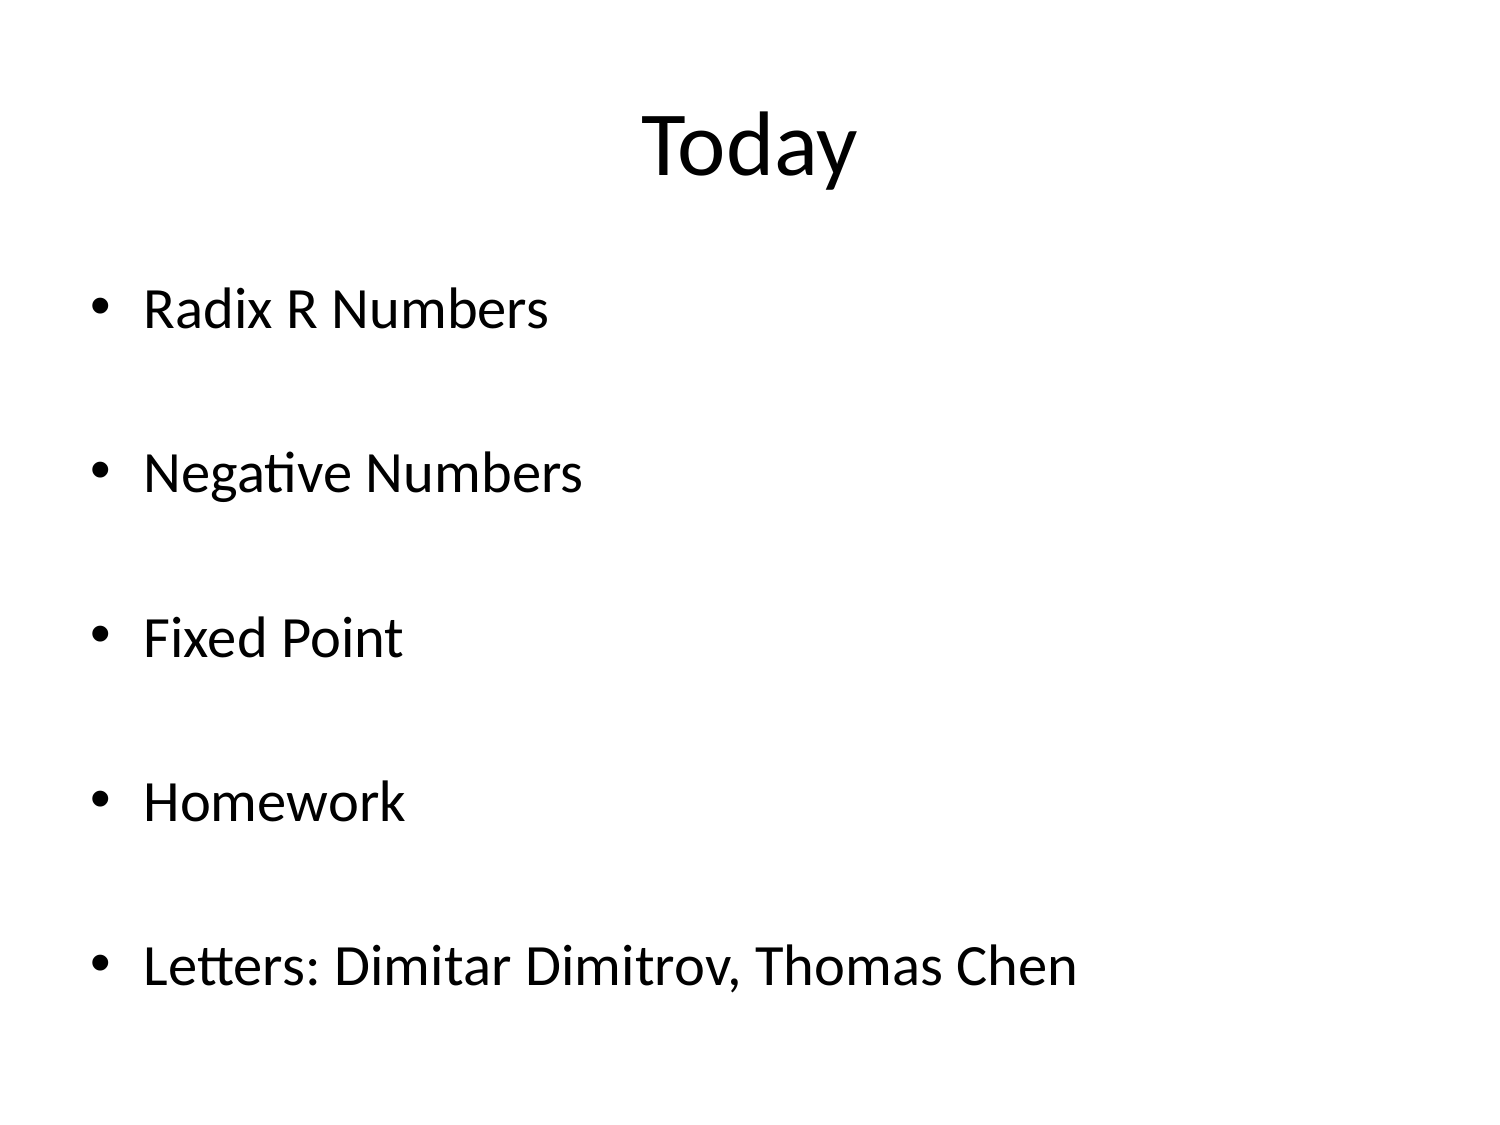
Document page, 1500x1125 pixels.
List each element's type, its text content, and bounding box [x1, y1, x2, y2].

list Radix R Numbers Negative Numbers Fixed Point Homework Letters: Dimitar Dimitrov, Thomas Chen [75, 262, 1425, 1005]
title Today [75, 45, 1425, 233]
